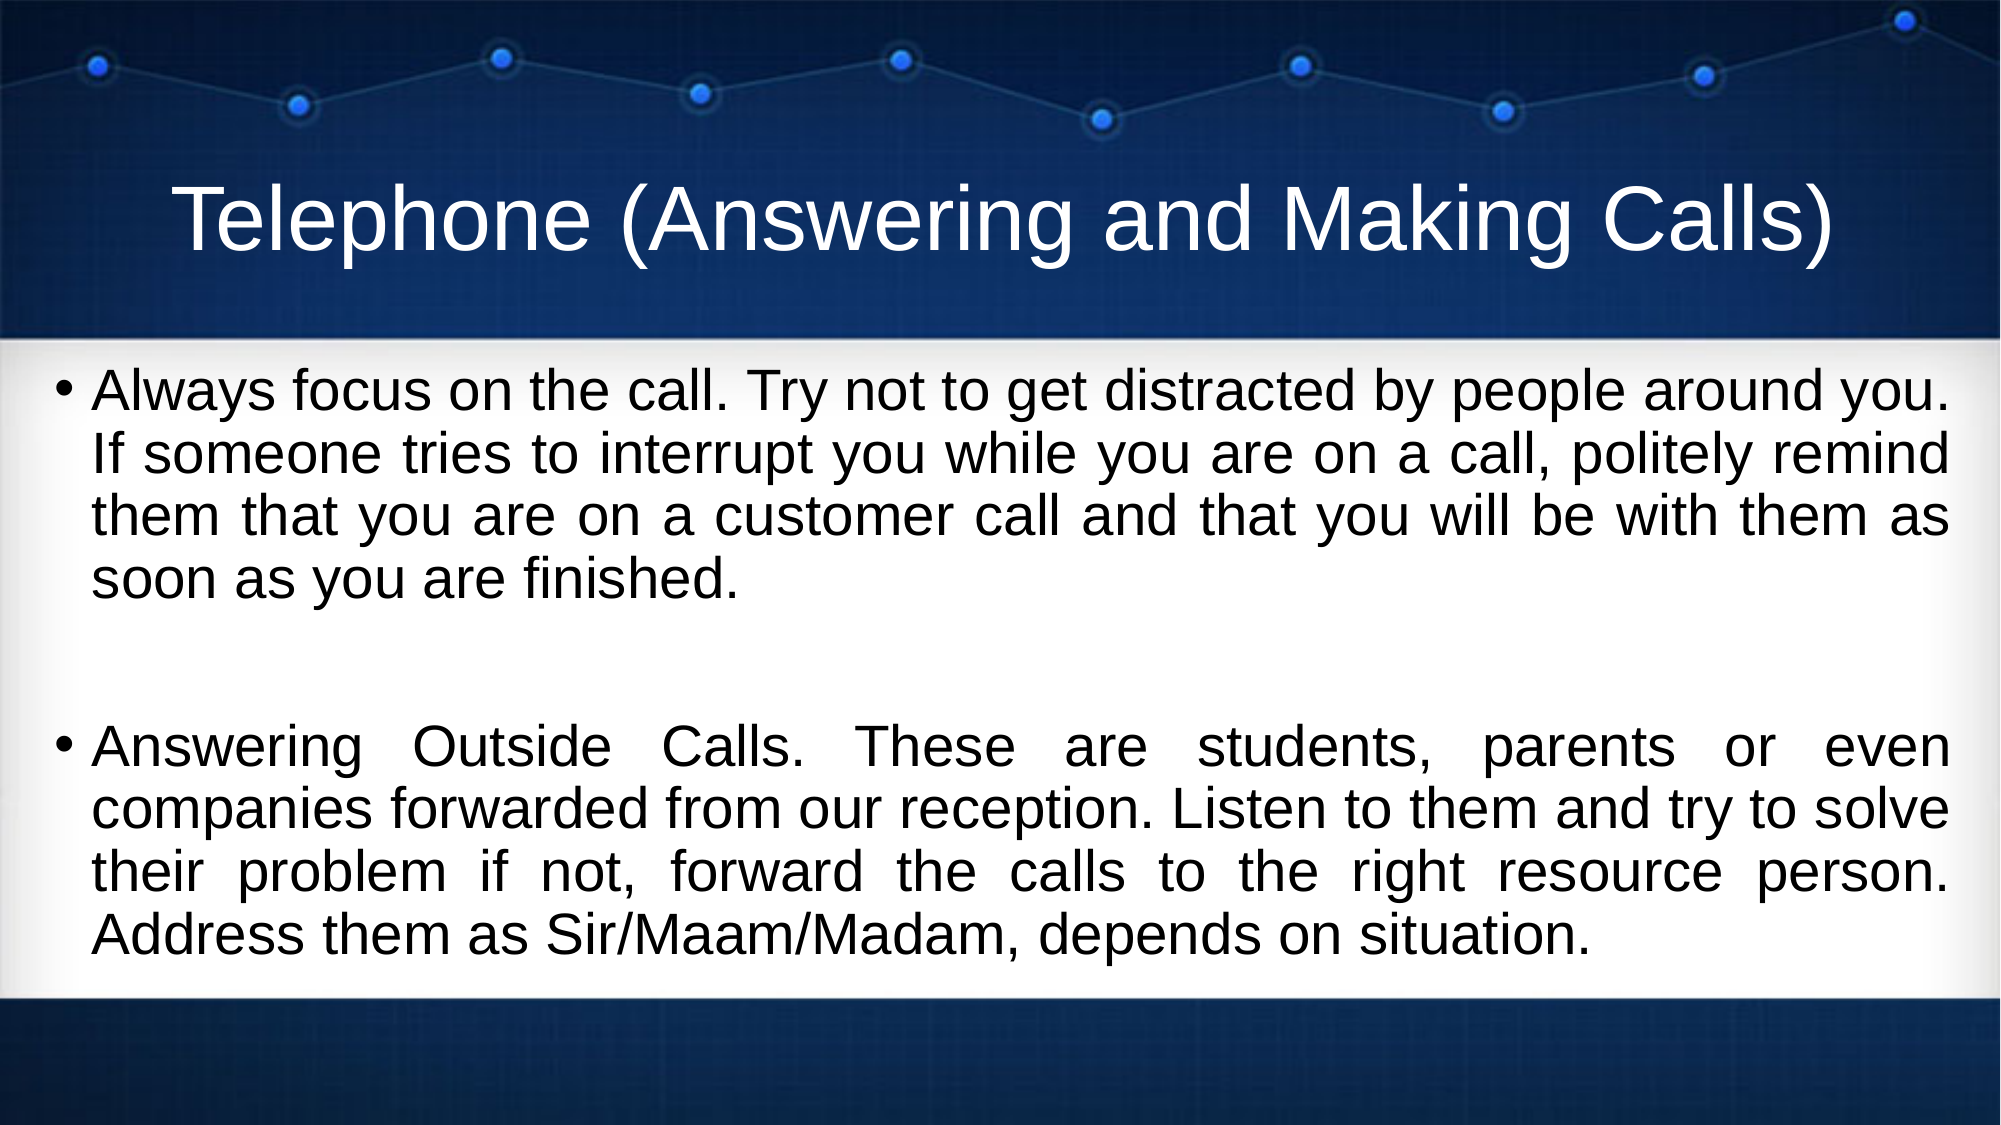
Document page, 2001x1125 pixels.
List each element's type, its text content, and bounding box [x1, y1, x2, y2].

picture [0, 0, 2001, 1125]
list Always focus on the call. Try not to get distracted by people around you. If someone tries to interrupt you while you are on a call, politely remind them that you are on a customer call and that you will be with them as soon as you are finished. Answering Outside Calls. These are students, parents or even companies forwarded from our reception. Listen to them and try to solve their problem if not, forward the calls to the right resource person. Address them as Sir/Maam/Madam, depends on situation. [39, 352, 1969, 981]
title Telephone (Answering and Making Calls) [39, 123, 1969, 319]
